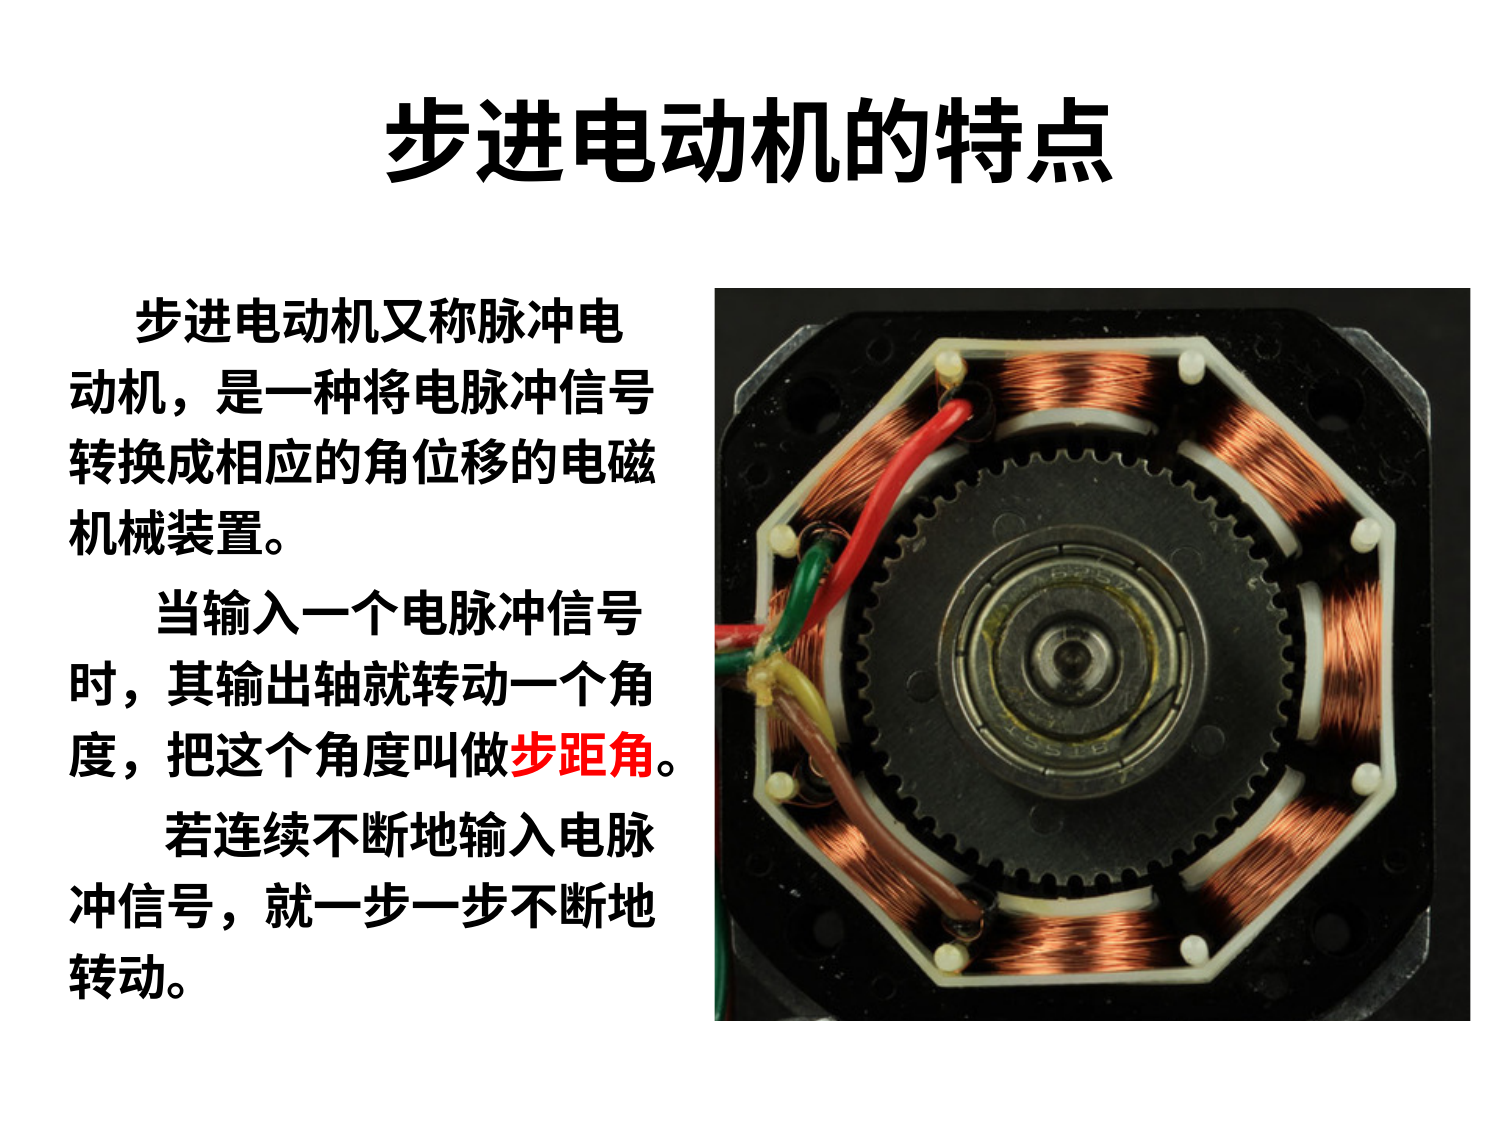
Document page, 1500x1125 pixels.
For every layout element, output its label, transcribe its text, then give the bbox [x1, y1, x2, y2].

list 步进电动机又称脉冲电动机，是一种将电脉冲信号转换成相应的角位移的电磁机械装置。 当输入一个电脉冲信号时，其输出轴就转动一个角度，把这个角度叫做步距角。 若连续不断地输入电脉冲信号，就一步一步不断地转动。 [0, 204, 680, 1080]
picture [714, 287, 1471, 1021]
title 步进电动机的特点 [75, 45, 1425, 233]
